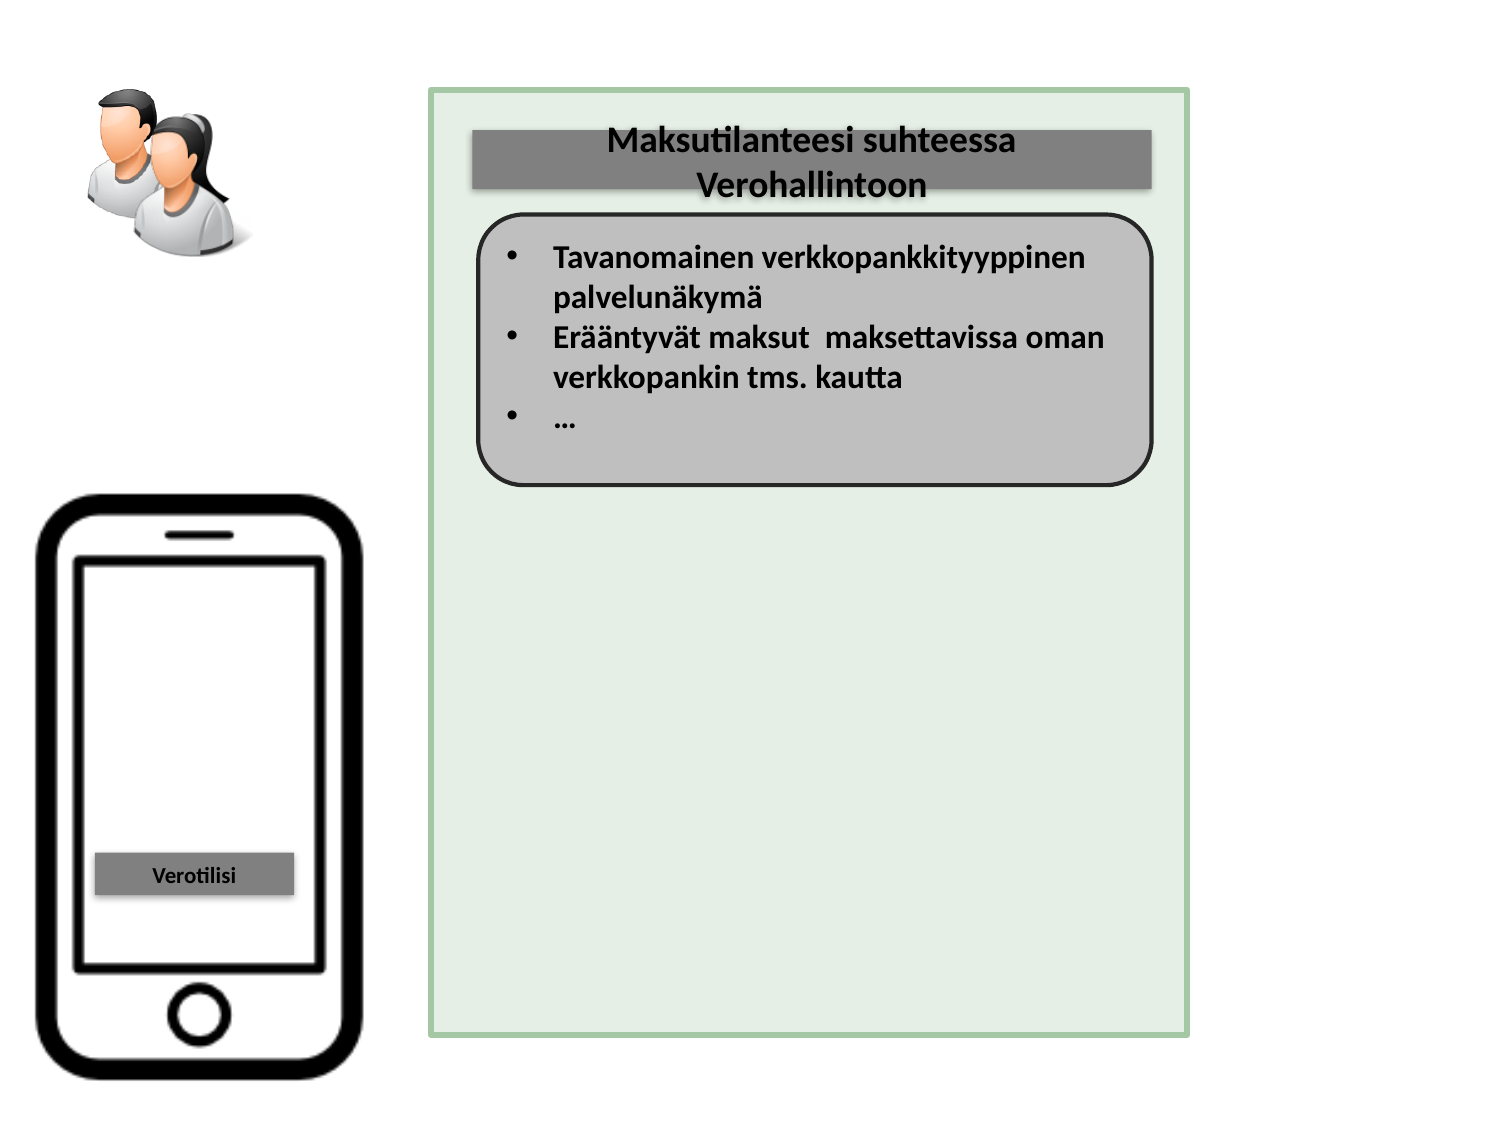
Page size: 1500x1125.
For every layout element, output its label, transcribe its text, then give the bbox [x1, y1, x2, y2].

picture [78, 88, 265, 257]
picture [0, 484, 513, 1110]
text_box [429, 88, 1189, 1037]
text_box Tavanomainen verkkopankkityyppinen palvelunäkymä Erääntyvät maksut maksettavissa oman verkkopankin tms. kautta … [476, 212, 1154, 488]
text_box Maksutilanteesi suhteessa Verohallintoon [472, 130, 1152, 190]
